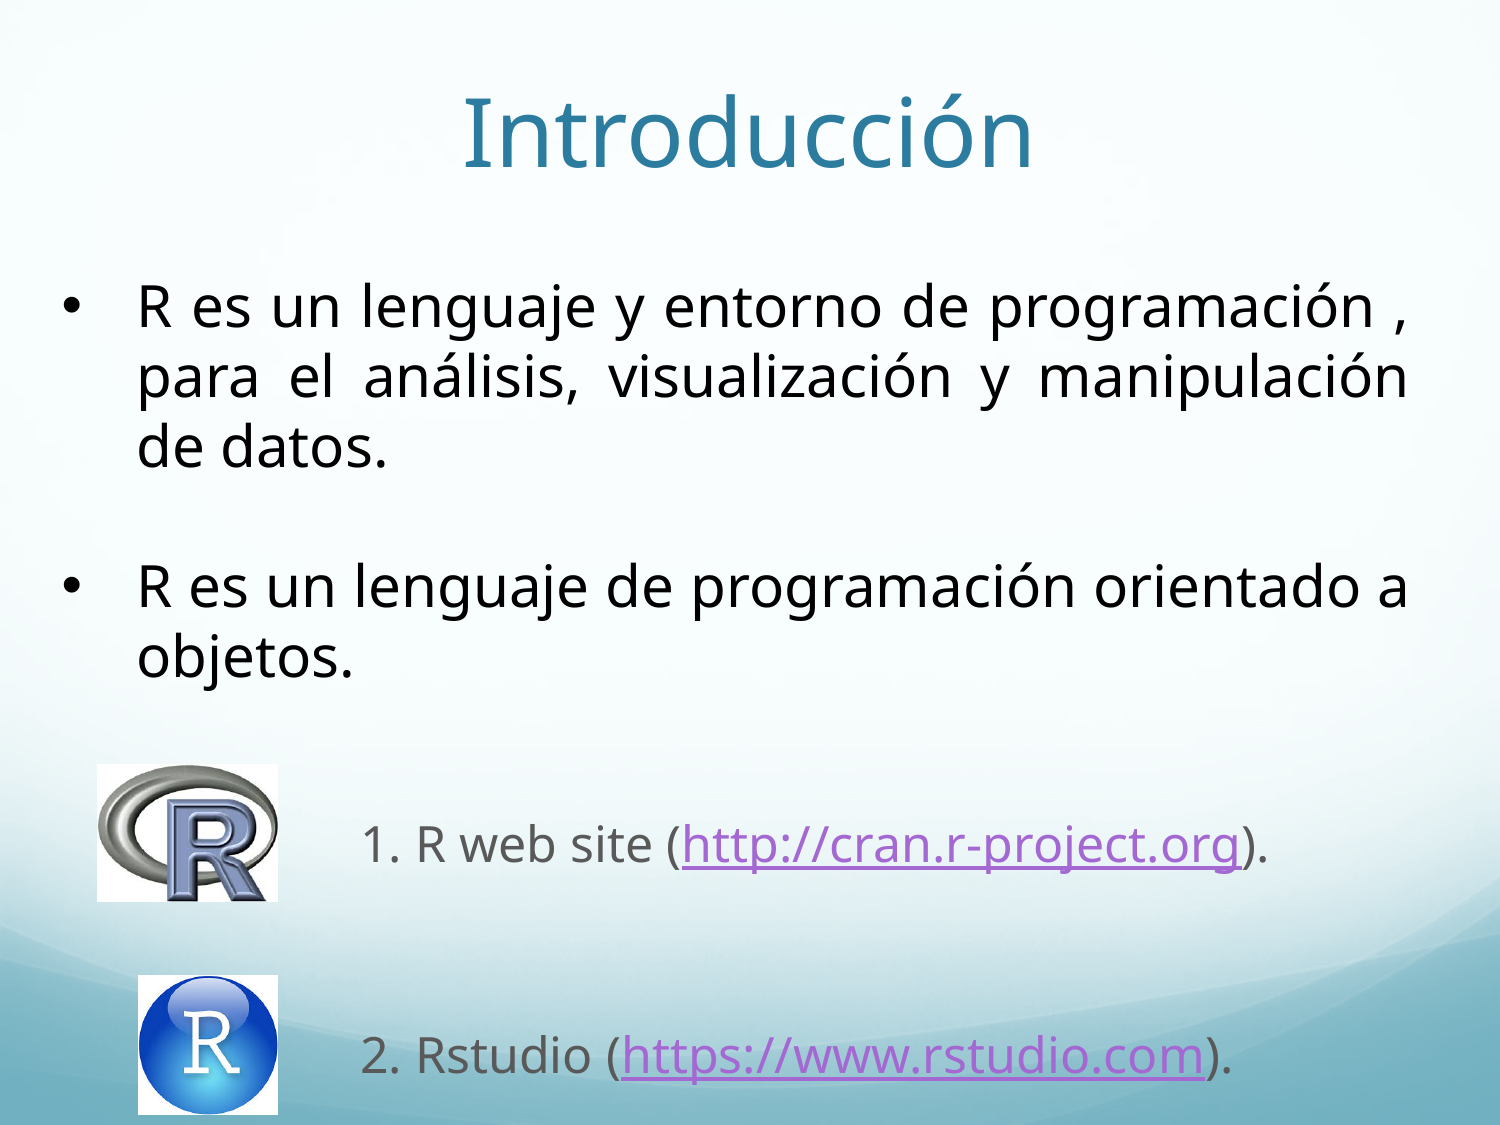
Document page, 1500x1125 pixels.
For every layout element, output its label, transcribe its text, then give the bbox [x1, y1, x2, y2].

title Introducción [90, 0, 1410, 194]
picture [96, 764, 279, 903]
list 1. R web site (http://cran.r-project.org). 2. Rstudio (https://www.rstudio.com). [345, 702, 1475, 1125]
picture [138, 974, 279, 1115]
text_box R es un lenguaje y entorno de programación , para el análisis, visualización y manipulación de datos. R es un lenguaje de programación orientado a objetos. [46, 261, 1425, 697]
